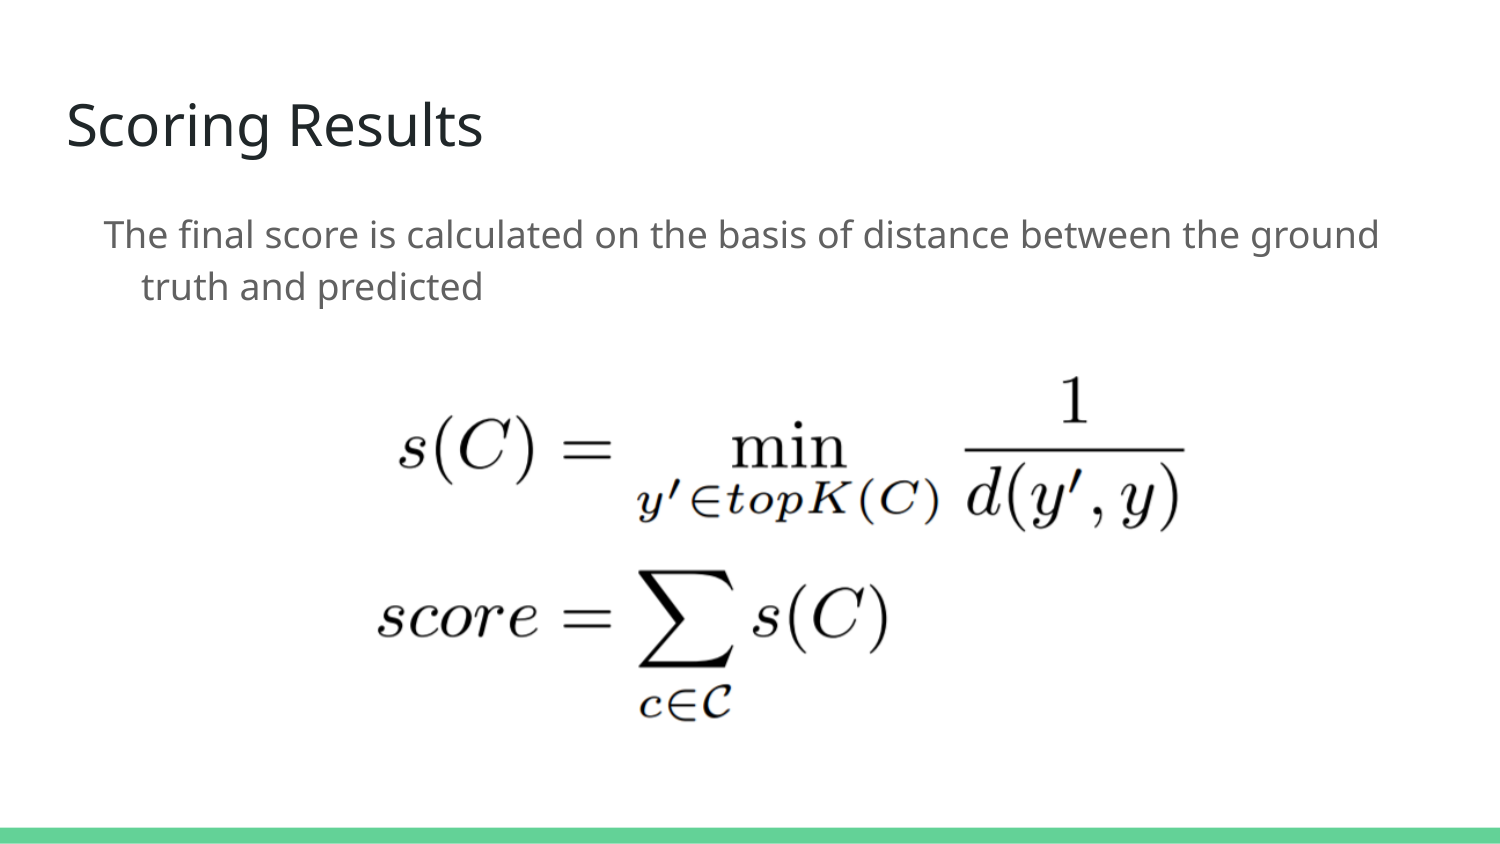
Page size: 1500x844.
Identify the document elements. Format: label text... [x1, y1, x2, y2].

title Scoring Results [51, 72, 1449, 167]
picture [349, 330, 1201, 750]
list The final score is calculated on the basis of distance between the ground truth and predicted [51, 189, 1449, 750]
